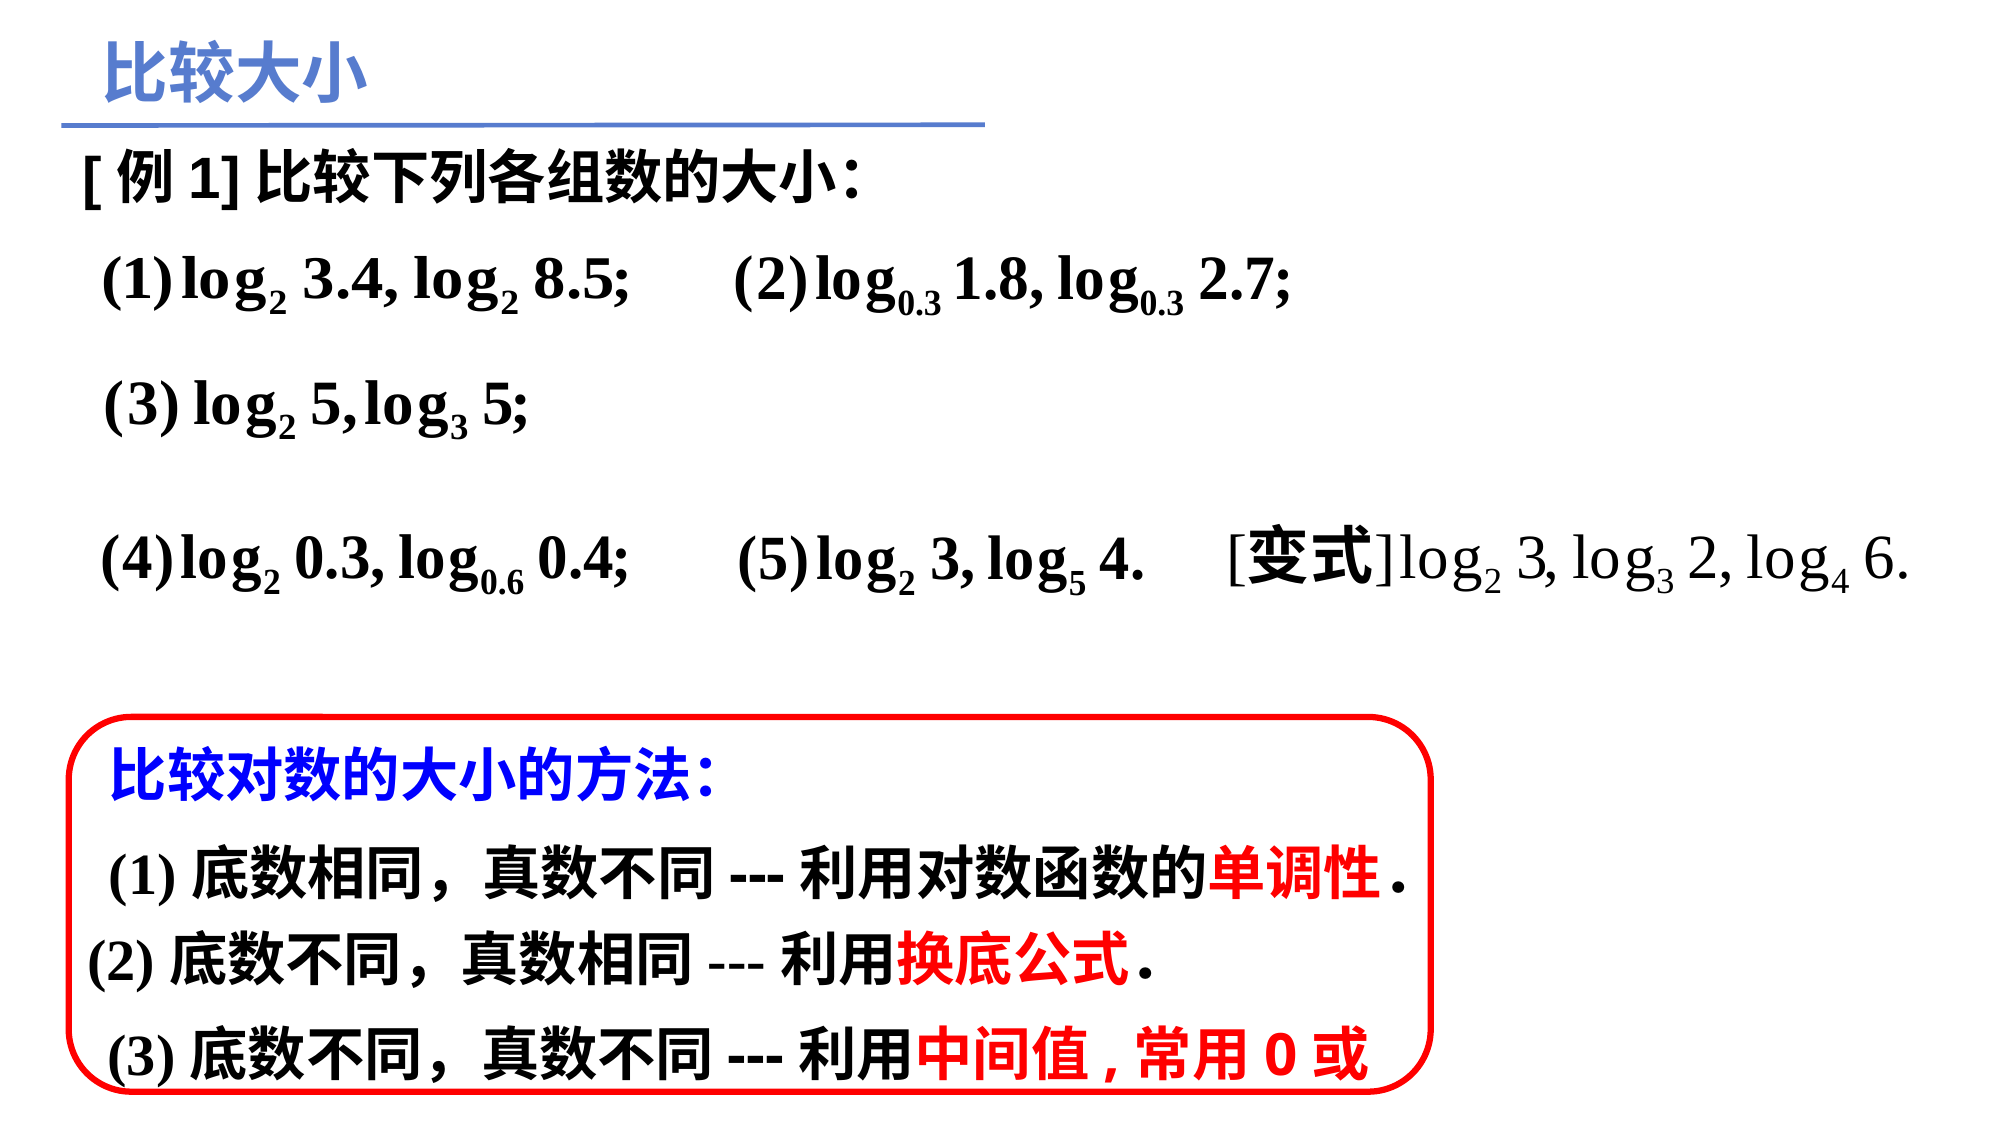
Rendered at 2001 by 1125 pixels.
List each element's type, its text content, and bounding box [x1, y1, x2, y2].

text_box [93, 238, 644, 325]
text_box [729, 517, 1153, 612]
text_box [95, 360, 537, 456]
text_box 比较大小 [86, 19, 1111, 119]
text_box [1221, 515, 1921, 610]
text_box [93, 515, 637, 610]
text_box (2)底数不同，真数相同---利用换底公式． [72, 914, 1203, 1000]
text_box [725, 236, 1304, 331]
text_box (3)底数不同，真数不同---利用中间值,常用0或1． [92, 974, 1492, 1125]
text_box 比较对数的大小的方法： (1)底数相同，真数不同---利用对数函数的单调性． [94, 702, 1528, 914]
text_box [68, 716, 1431, 1078]
text_box [例1]比较下列各组数的大小： [68, 132, 911, 218]
